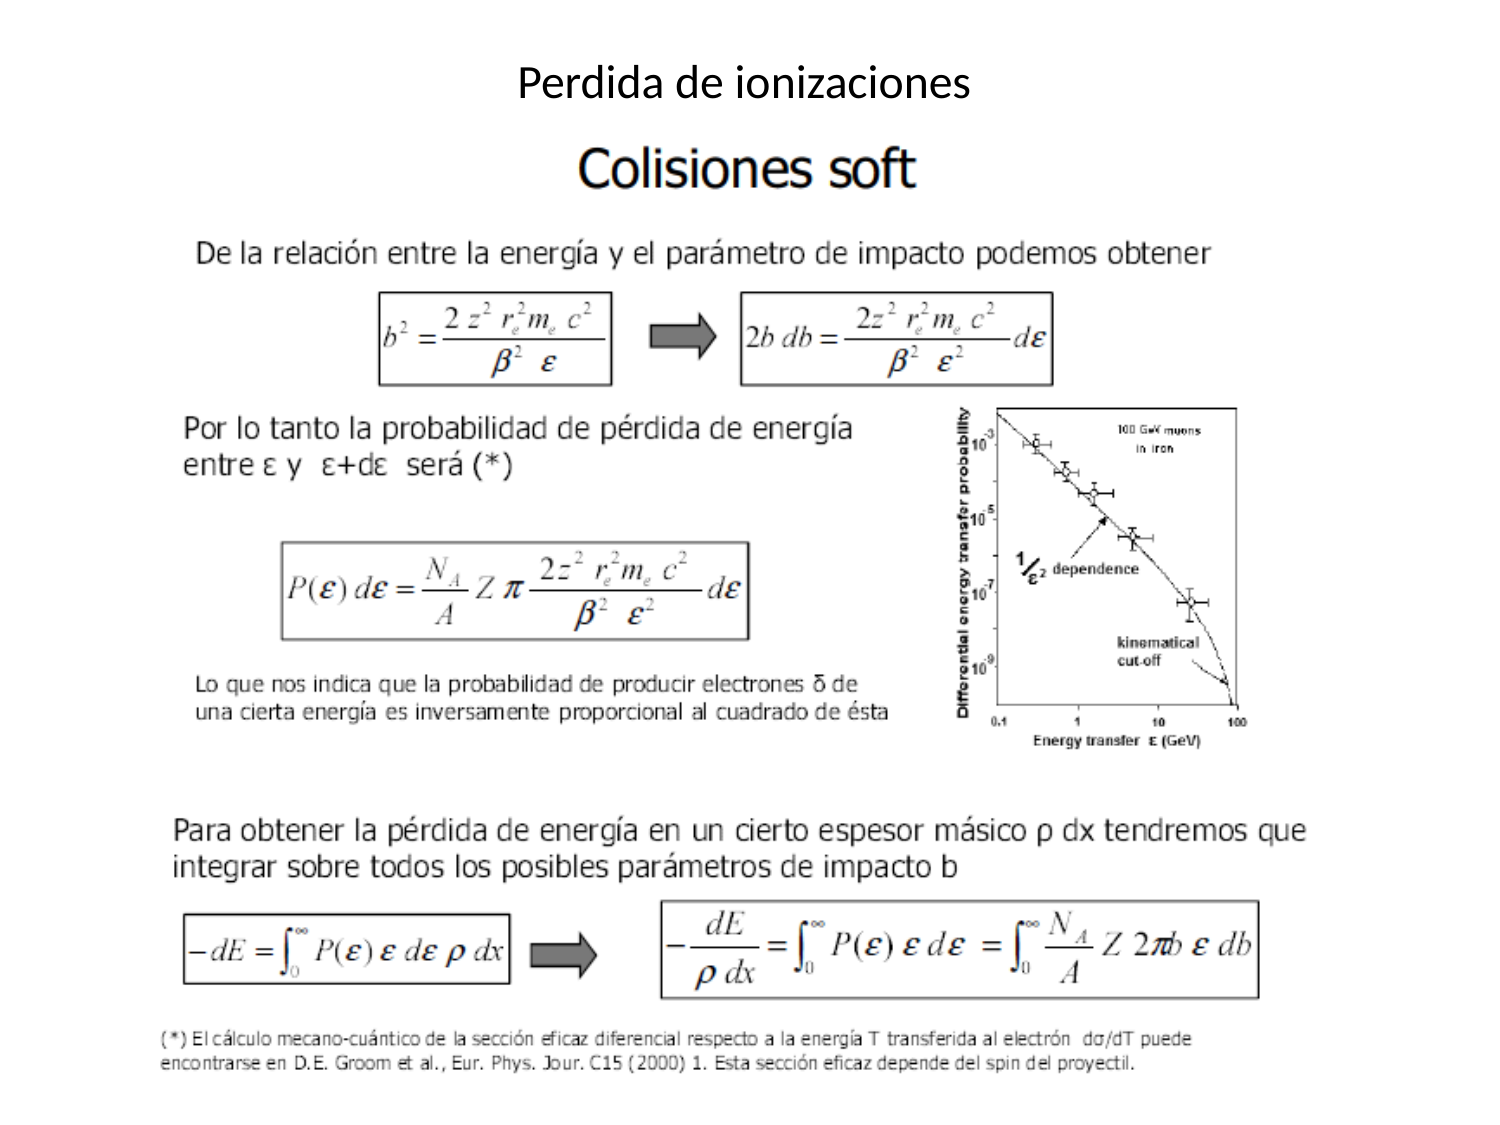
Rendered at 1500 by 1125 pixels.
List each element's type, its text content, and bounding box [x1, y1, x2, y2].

picture [153, 129, 1318, 1089]
title Perdida de ionizaciones [112, 42, 1388, 174]
